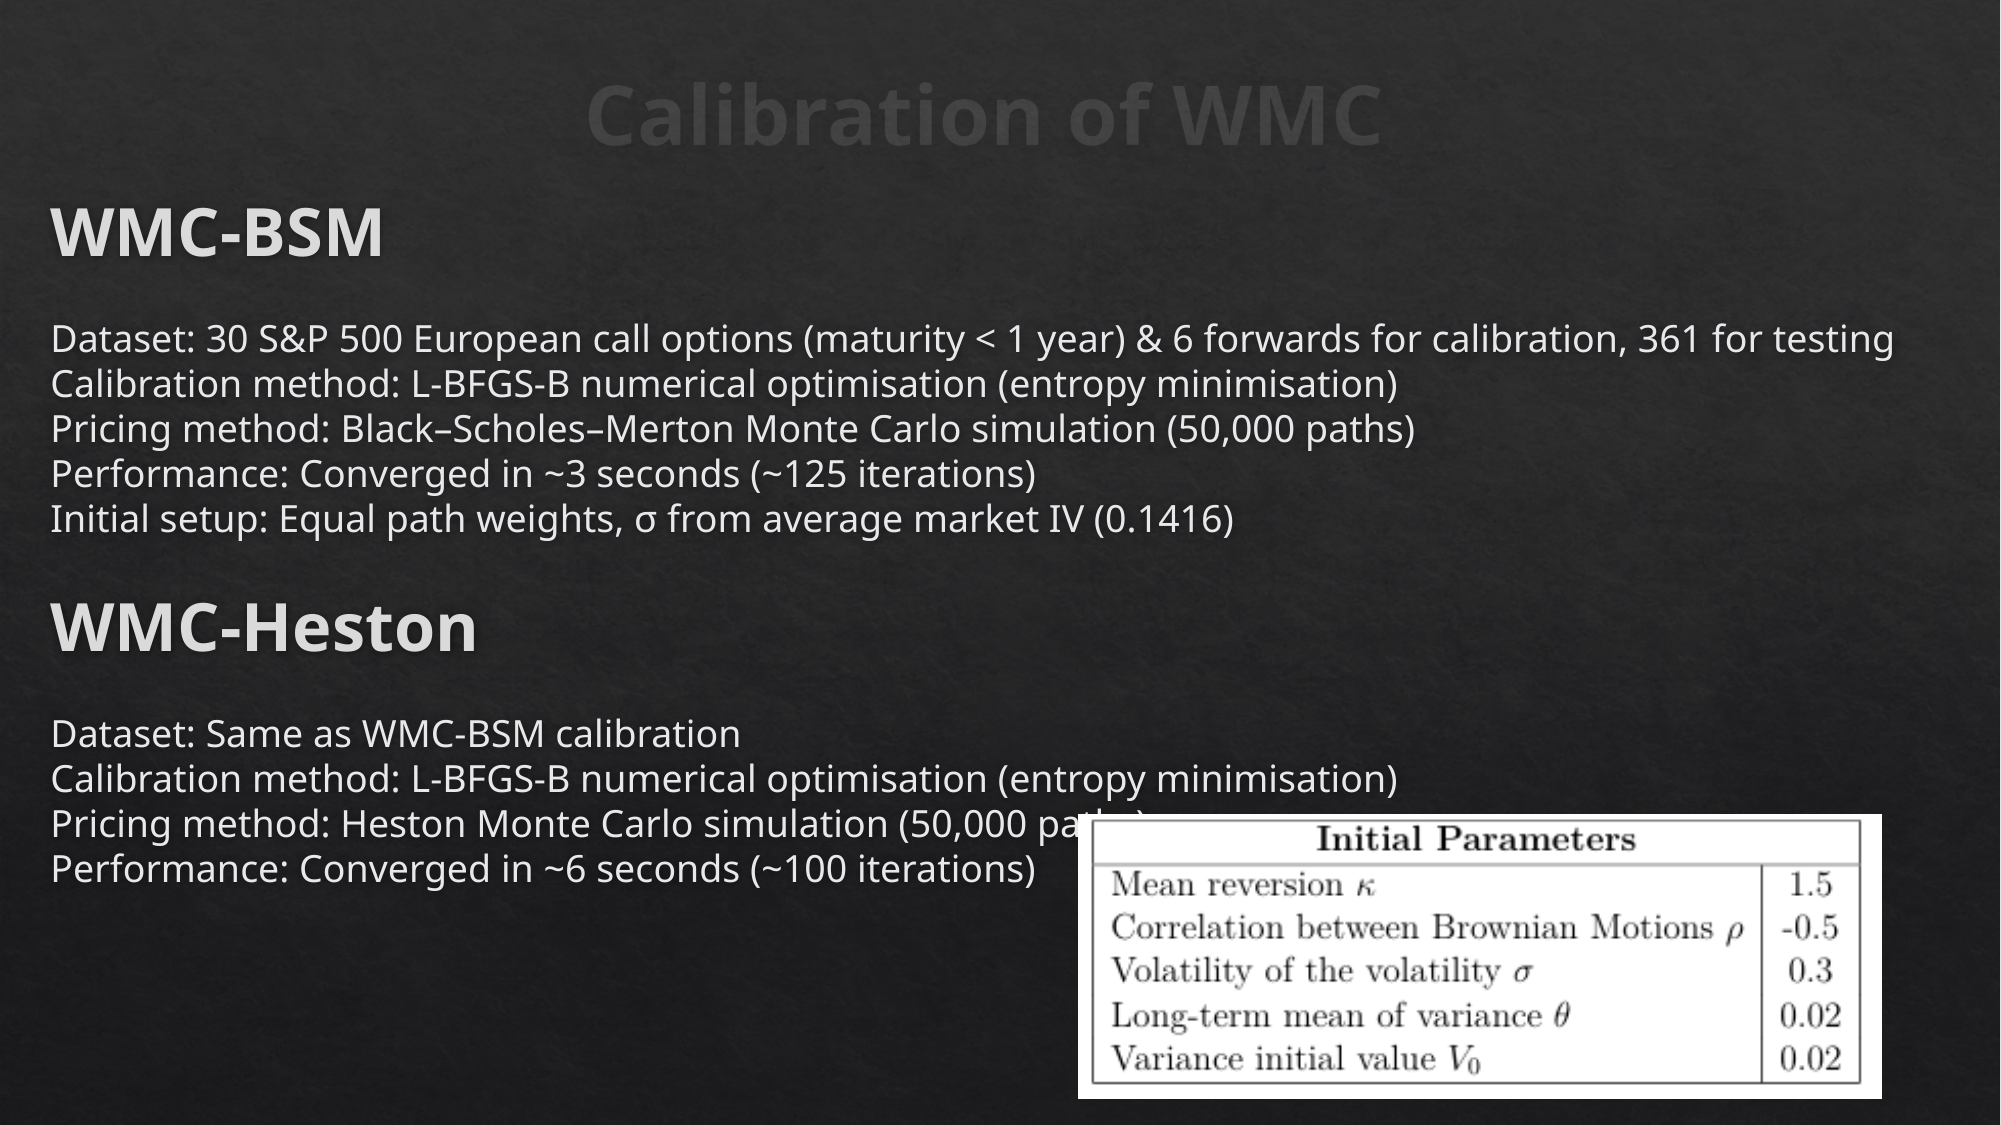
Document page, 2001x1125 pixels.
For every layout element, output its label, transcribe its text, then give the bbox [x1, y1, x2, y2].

text_box WMC-BSM Dataset: 30 S&P 500 European call options (maturity < 1 year) & 6 forwards for calibration, 361 for testing Calibration method: L-BFGS-B numerical optimisation (entropy minimisation) Pricing method: Black–Scholes–Merton Monte Carlo simulation (50,000 paths) Performance: Converged in ~3 seconds (~125 iterations) Initial setup: Equal path weights, σ from average market IV (0.1416) WMC-Heston Dataset: Same as WMC-BSM calibration Calibration method: L-BFGS-B numerical optimisation (entropy minimisation) Pricing method: Heston Monte Carlo simulation (50,000 paths) Performance: Converged in ~6 seconds (~100 iterations) [35, 191, 1933, 934]
picture [1078, 813, 1882, 1099]
title Calibration of WMC [135, 32, 1834, 187]
